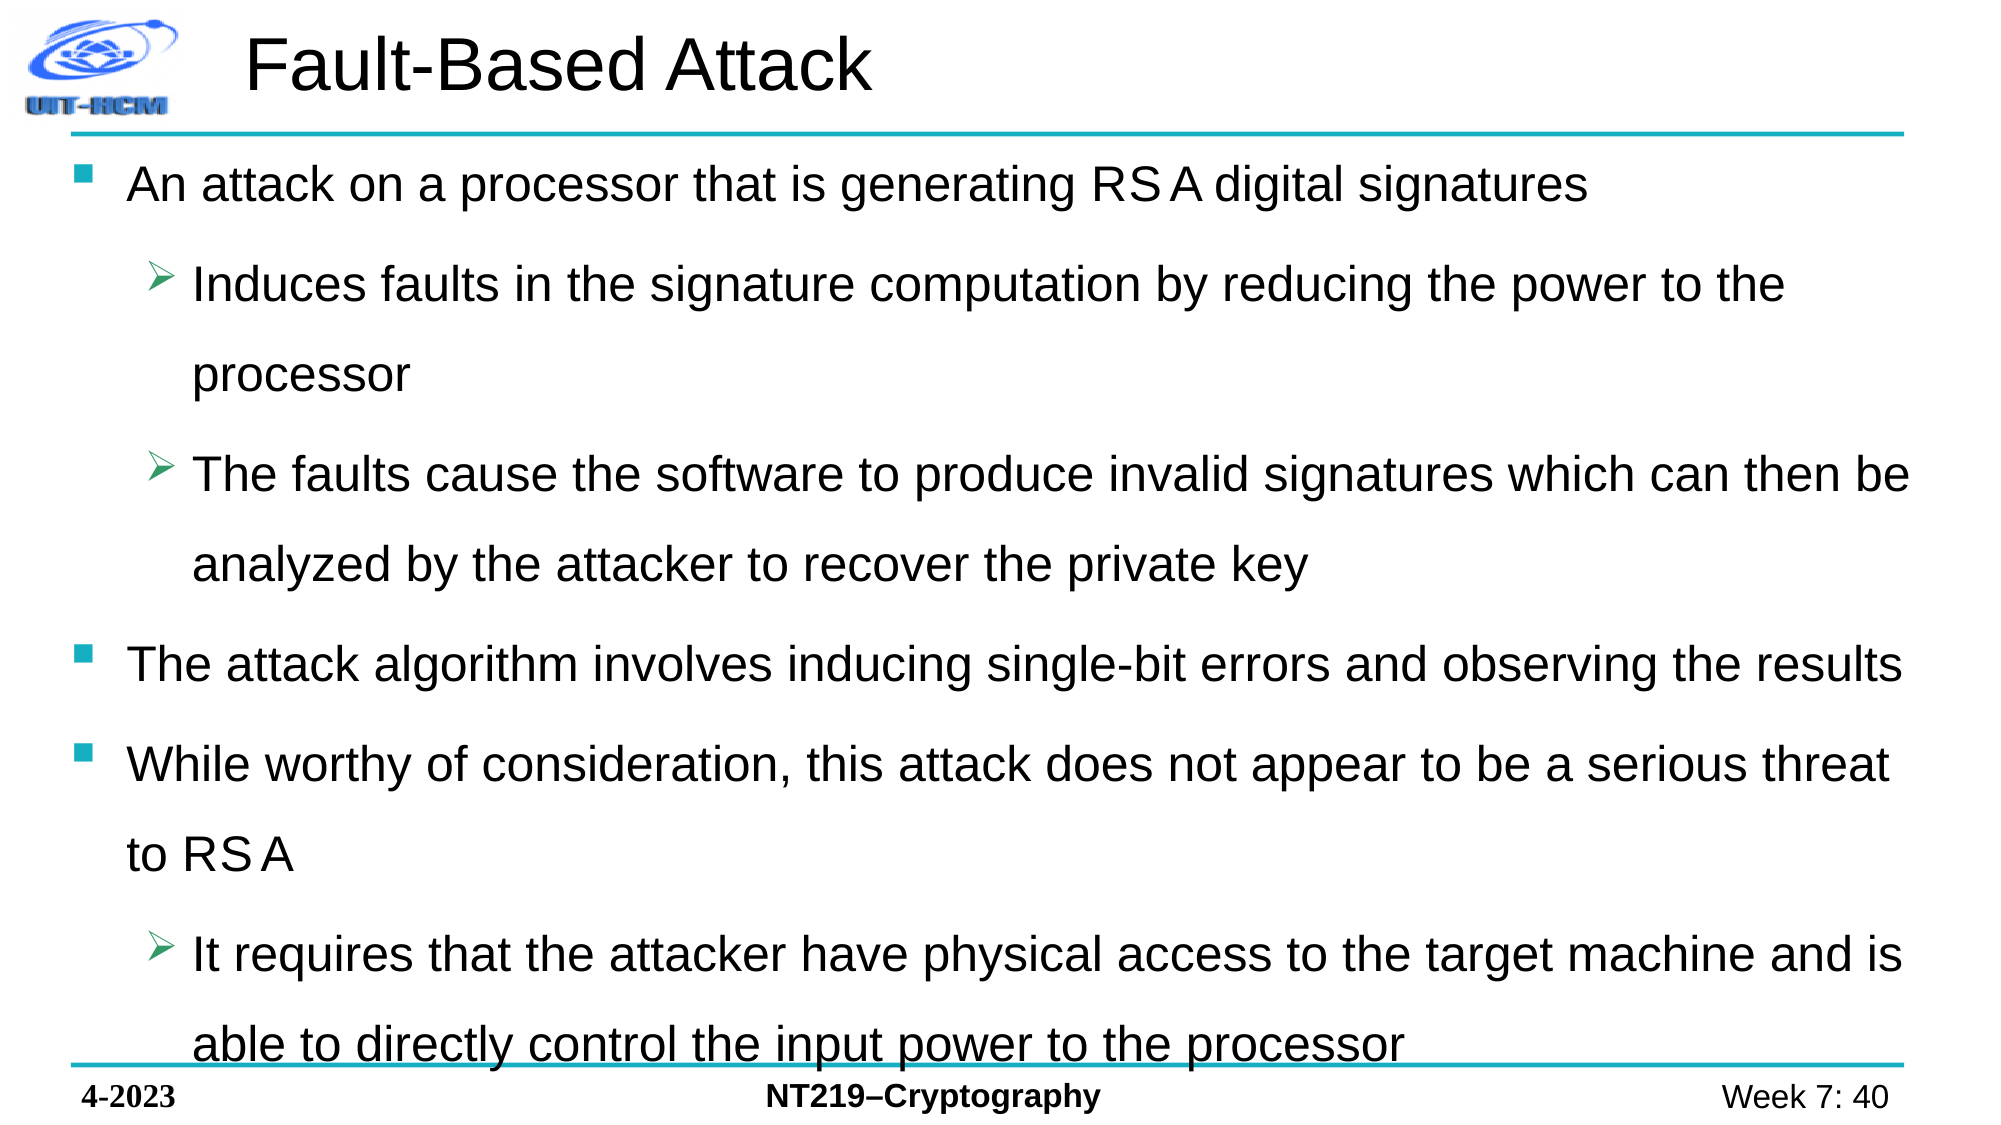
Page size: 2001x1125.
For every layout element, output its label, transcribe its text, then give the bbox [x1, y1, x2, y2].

list An attack on a processor that is generating R S A digital signatures Induces faults in the signature computation by reducing the power to the processor The faults cause the software to produce invalid signatures which can then be analyzed by the attacker to recover the private key The attack algorithm involves inducing single-bit errors and observing the results While worthy of consideration, this attack does not appear to be a serious threat to R S A It requires that the attacker have physical access to the target machine and is able to directly control the input power to the processor [55, 113, 1934, 980]
title Fault-Based Attack [229, 0, 1580, 113]
picture [7, 8, 197, 125]
